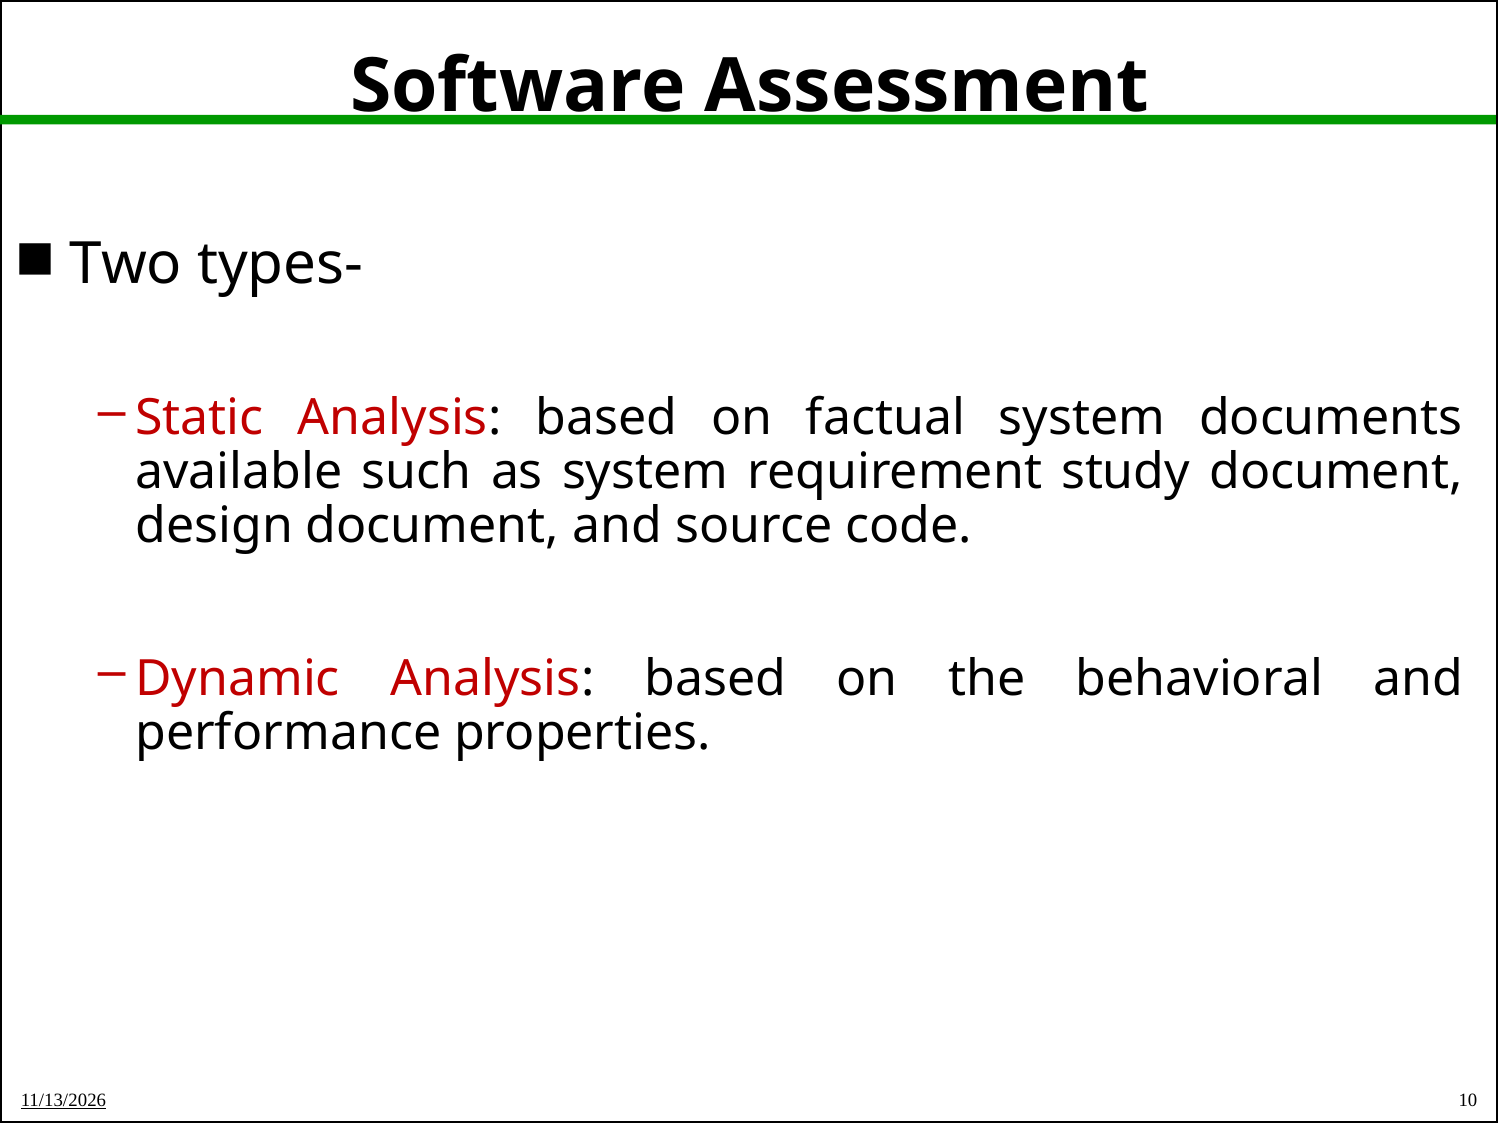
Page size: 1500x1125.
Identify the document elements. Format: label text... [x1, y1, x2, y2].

list Two types- Static Analysis: based on factual system documents available such as system requirement study document, design document, and source code. Dynamic Analysis: based on the behavioral and performance properties. [7, 138, 1479, 1045]
slide_number 03-Sep-21 [5, 1077, 637, 1119]
slide_number 10 [1179, 1074, 1493, 1119]
title Software Assessment [7, 15, 1493, 159]
